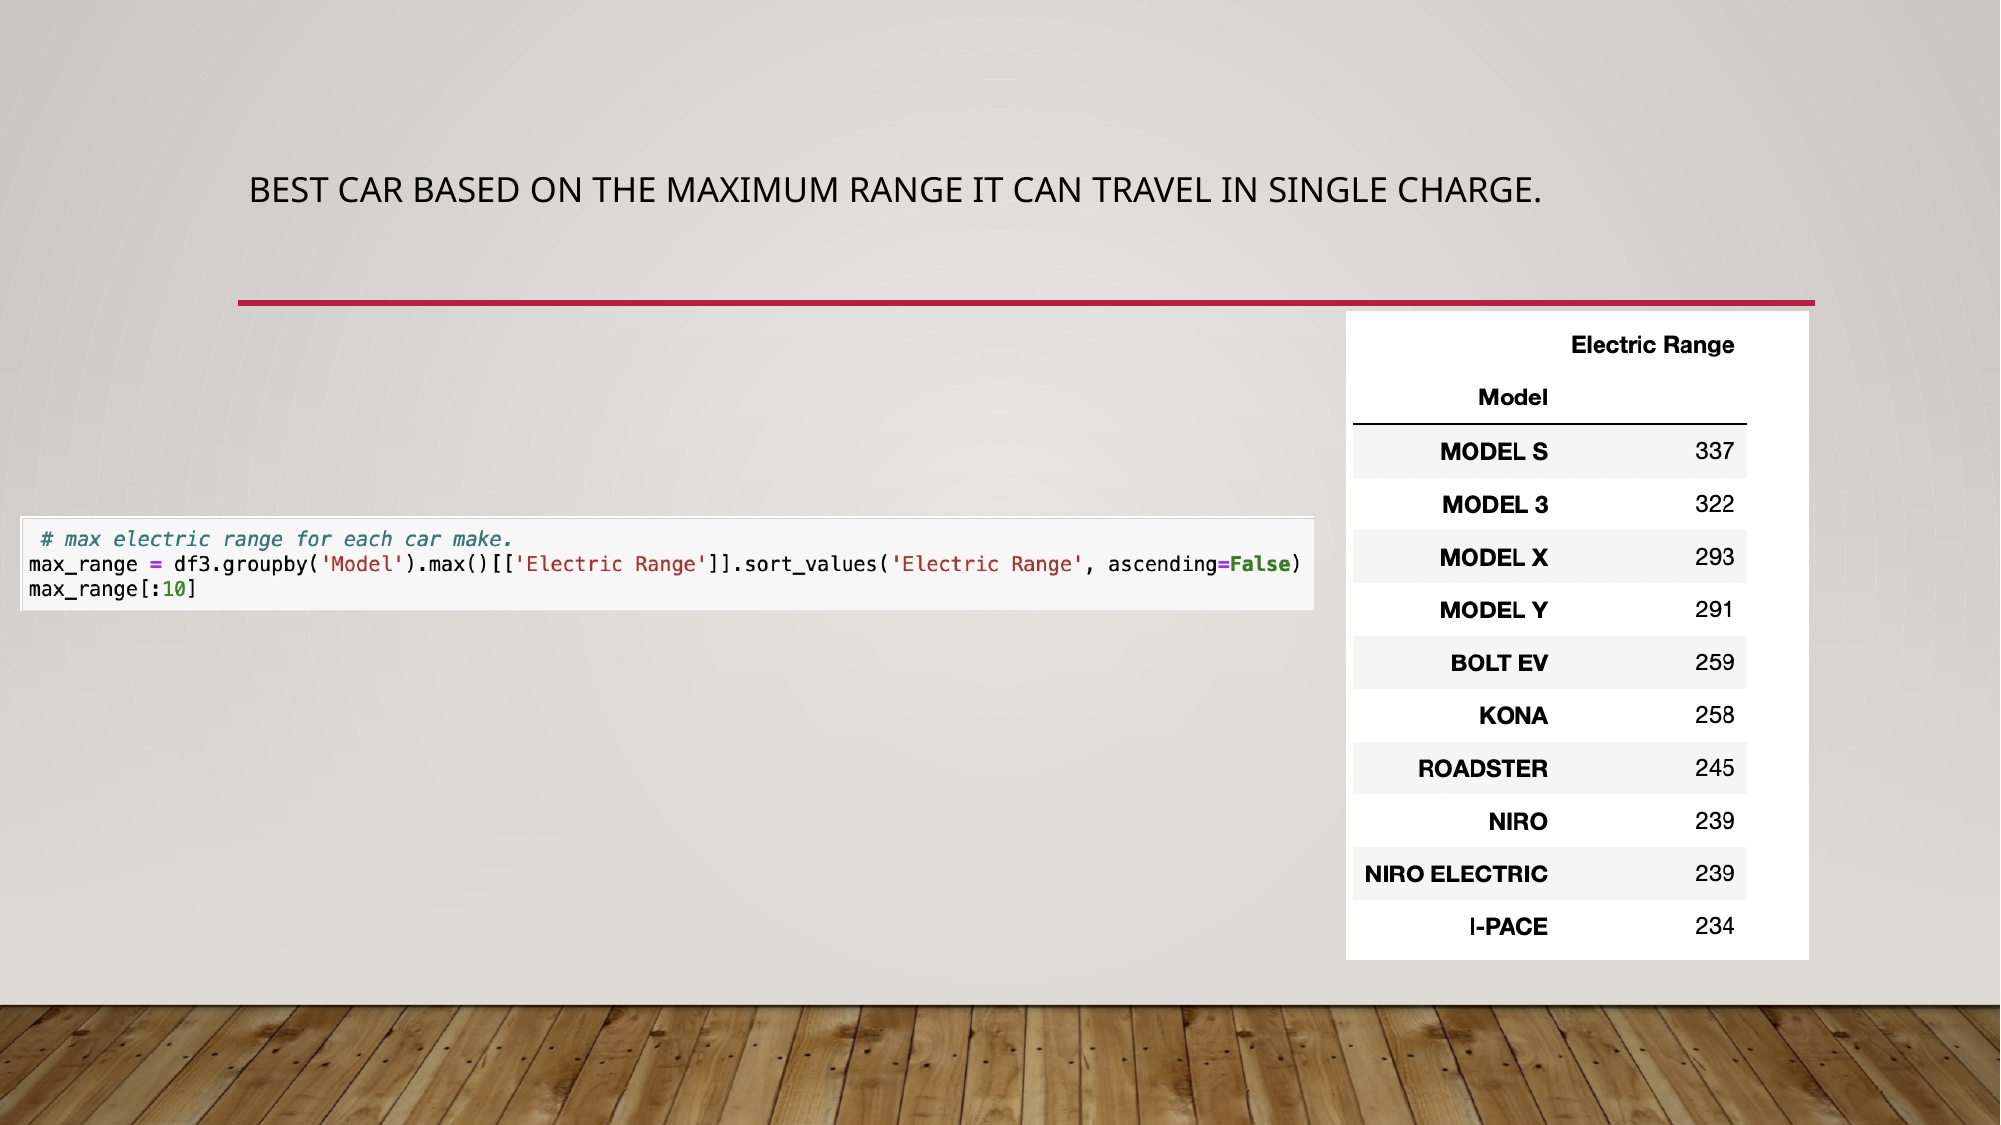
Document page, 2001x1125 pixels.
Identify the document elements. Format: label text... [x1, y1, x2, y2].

picture [1346, 311, 1810, 960]
picture [20, 516, 1314, 612]
picture [0, 1005, 2000, 1125]
title Best car based on the maximum range it can travel in single charge. [233, 165, 1809, 260]
